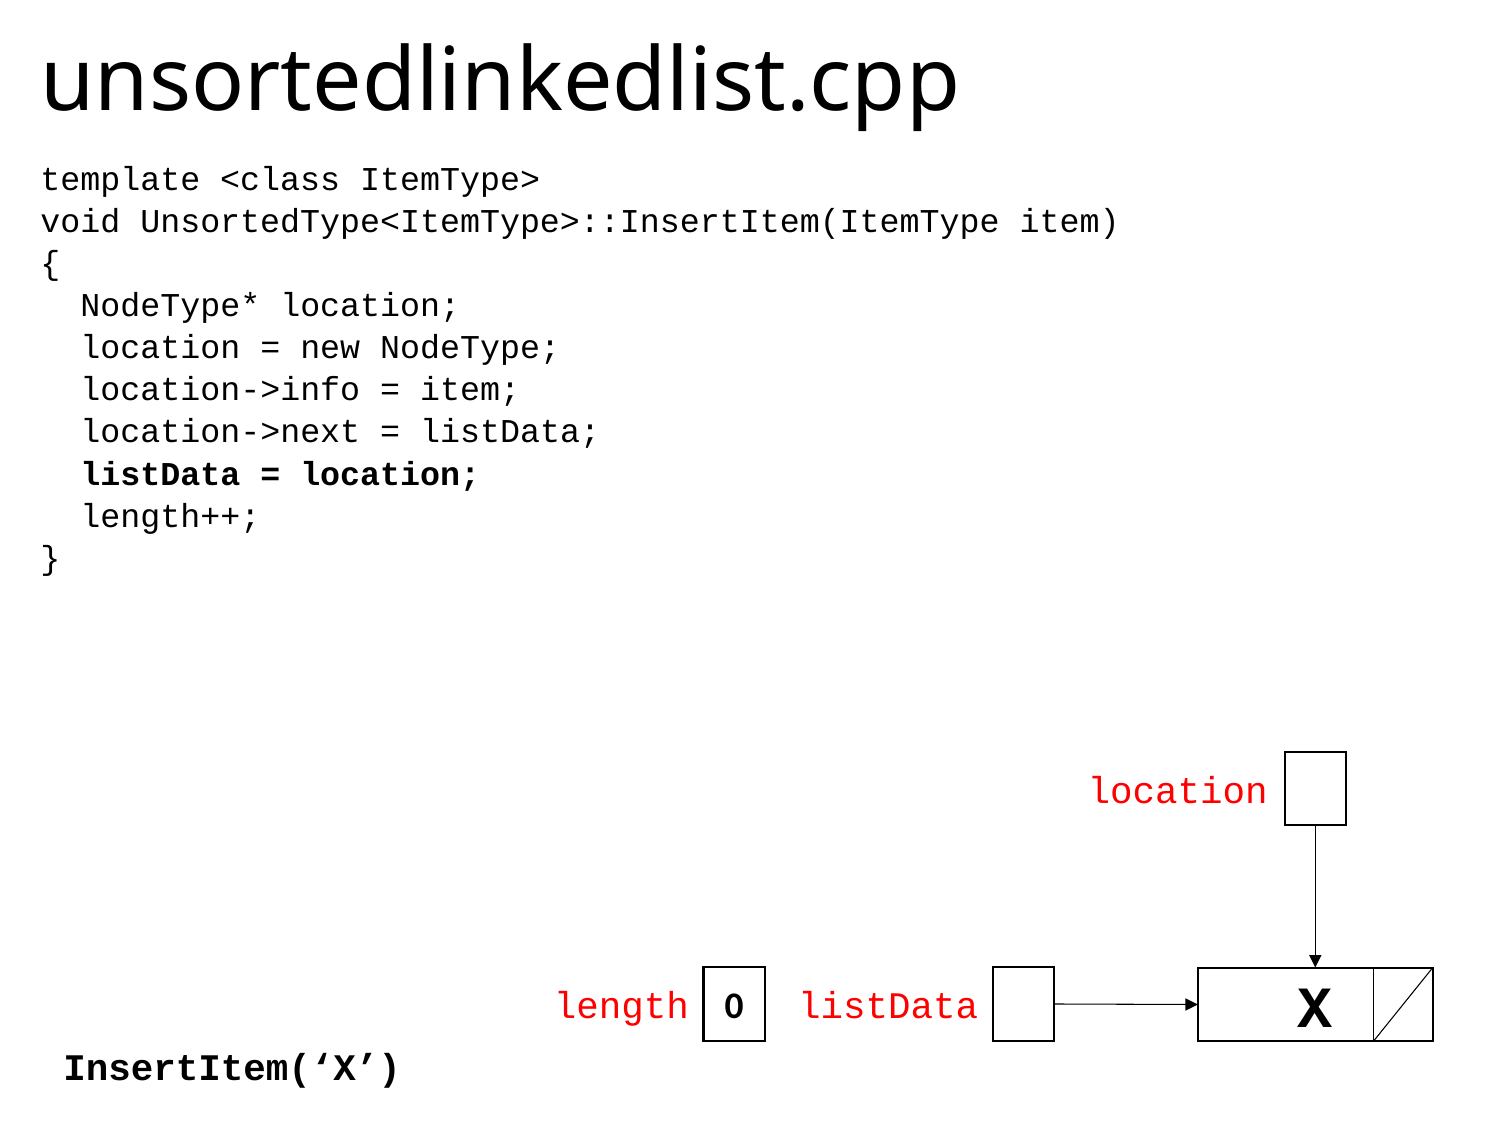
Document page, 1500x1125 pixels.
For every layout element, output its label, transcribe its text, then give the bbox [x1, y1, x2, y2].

text_box location [1054, 758, 1283, 818]
title unsortedlinkedlist.cpp [25, 26, 1469, 138]
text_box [1373, 967, 1433, 1042]
text_box [992, 966, 1055, 1042]
text_box InsertItem(‘X’) [48, 1035, 425, 1095]
text_box X [1197, 967, 1373, 1042]
text_box listData [766, 973, 993, 1034]
list template <class ItemType> void UnsortedType<ItemType>::InsertItem(ItemType item) { NodeType* location; location = new NodeType; location->info = item; location->next = listData; listData = location; length++; } [25, 154, 1469, 1014]
text_box length [475, 973, 704, 1034]
text_box [1284, 751, 1347, 826]
text_box 0 [702, 966, 766, 1042]
